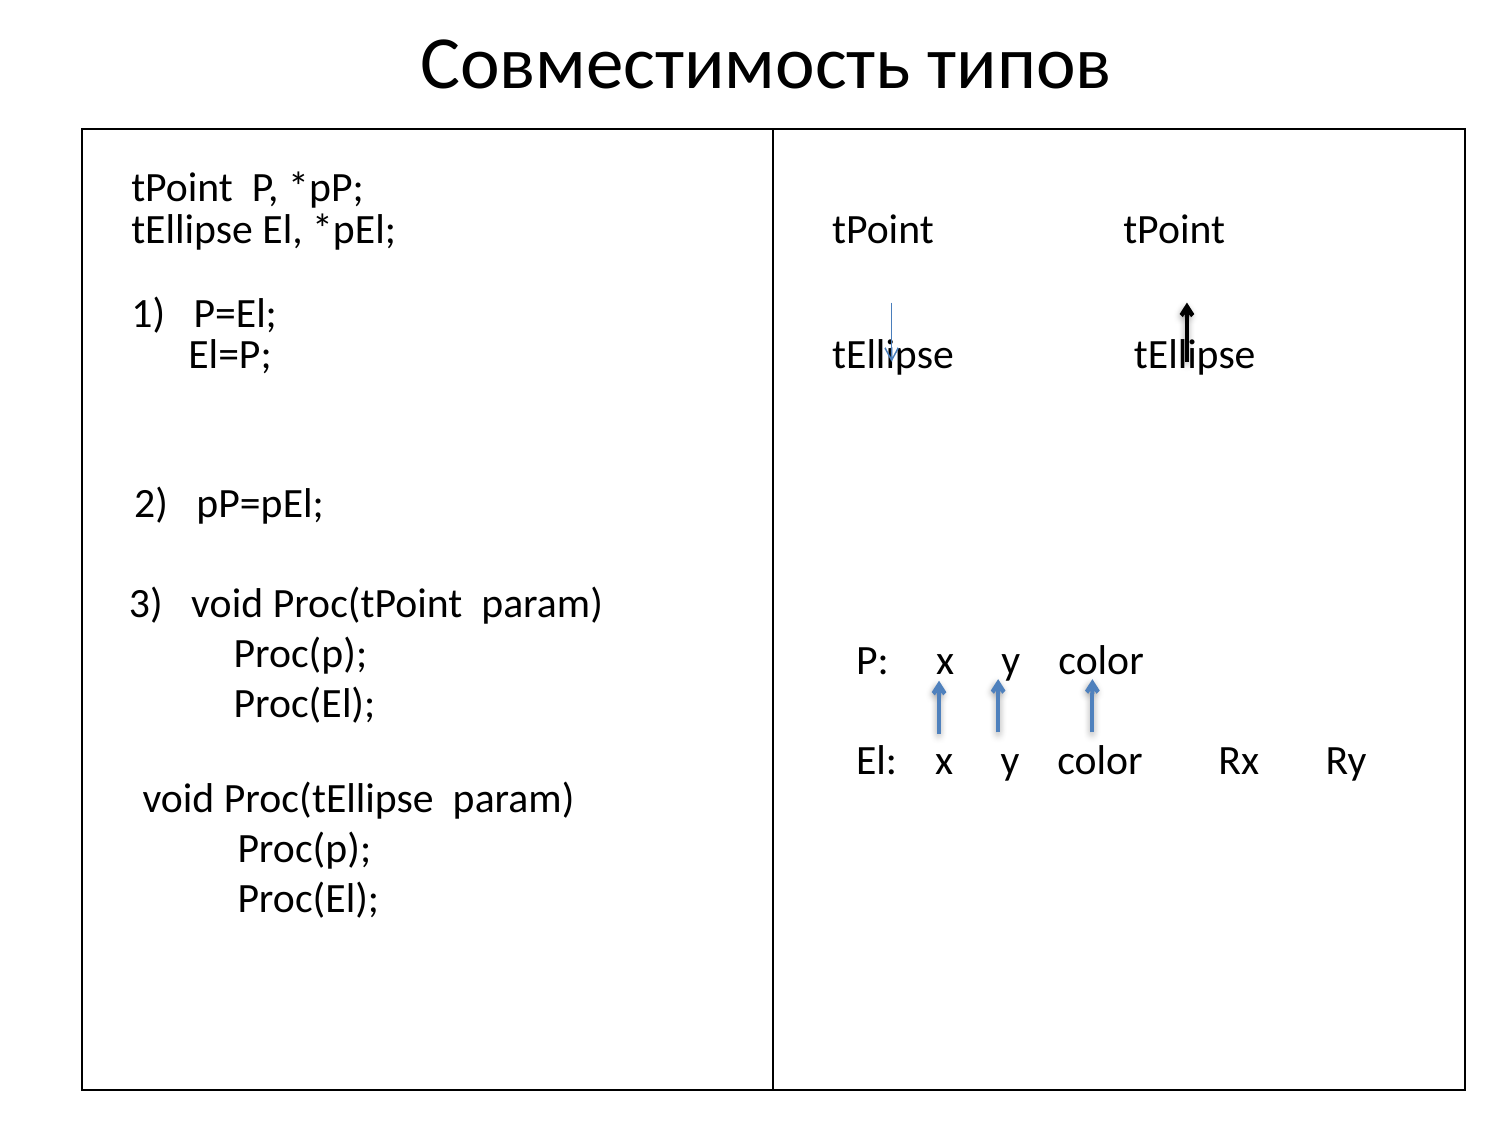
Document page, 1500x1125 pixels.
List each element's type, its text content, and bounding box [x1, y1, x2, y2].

title Совместимость типов [128, 0, 1404, 118]
table_header tPoint P, *pP; tEllipse El, *pEl; 1) P=El; El=P; [83, 130, 772, 1089]
table_header tPoint tPoint tEllipse tEllipse [774, 130, 1464, 1089]
text_box 2) pP=pEl; [119, 468, 340, 534]
text_box void Proc(tEllipse param) Proc(p); Proc(El); [118, 763, 680, 929]
text_box 3) void Proc(tPoint param) Proc(p); Proc(El); [114, 568, 680, 734]
text_box P: x y color El: x y color Rx Ry [841, 625, 1383, 791]
